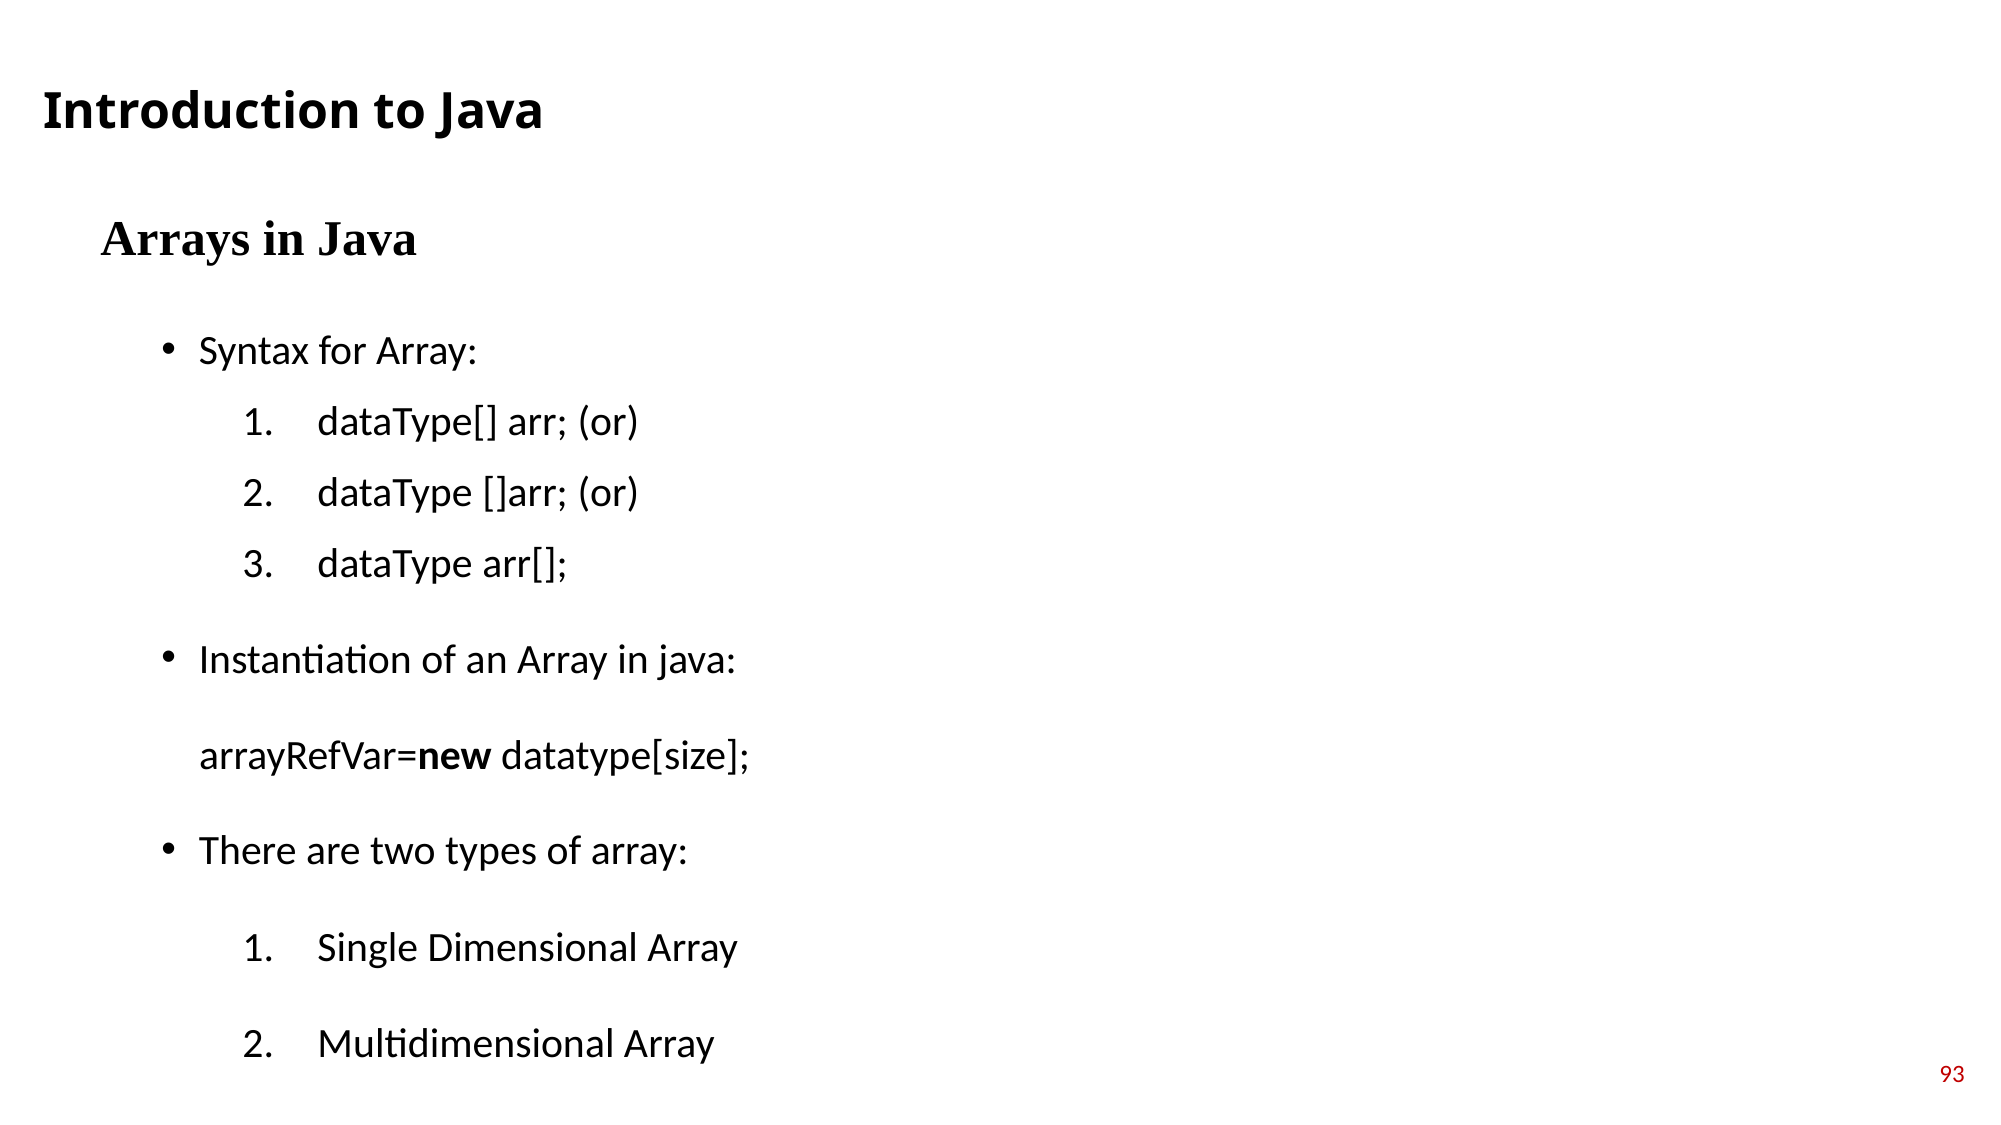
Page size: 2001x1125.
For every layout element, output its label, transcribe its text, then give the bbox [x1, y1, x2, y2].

slide_number 93 [1929, 738, 1973, 1125]
list Syntax for Array: dataType[] arr; (or) dataType []arr; (or) dataType arr[]; Instantiation of an Array in java: arrayRefVar=new datatype[size]; There are two types of array: Single Dimensional Array Multidimensional Array [153, 290, 1934, 1125]
text_box Introduction to Java [33, 71, 1716, 147]
text_box Arrays in Java [33, 198, 1976, 274]
